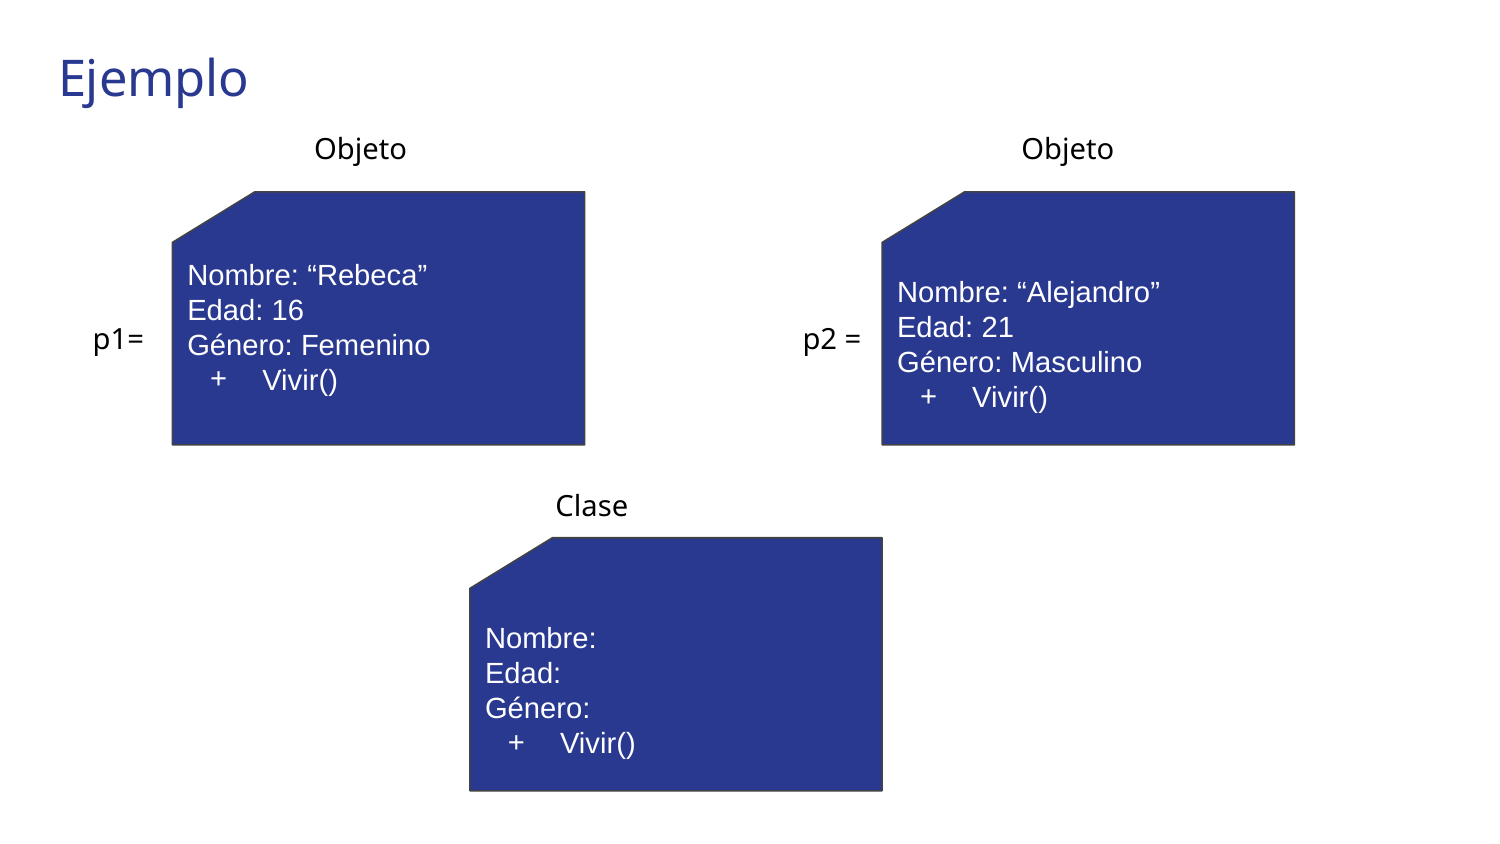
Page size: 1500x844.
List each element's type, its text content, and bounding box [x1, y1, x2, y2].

text_box p1= [77, 305, 173, 371]
text_box Nombre: “Rebeca” Edad: 16 Género: Femenino Vivir() [172, 191, 585, 445]
text_box Objeto [299, 115, 571, 181]
text_box Nombre: “Alejandro” Edad: 21 Género: Masculino Vivir() [882, 191, 1295, 445]
text_box Nombre: Edad: Género: Vivir() [469, 537, 883, 791]
title Ejemplo [43, 27, 1441, 127]
text_box p2 = [787, 305, 883, 371]
text_box Objeto [1006, 115, 1278, 181]
text_box Clase [540, 472, 812, 537]
